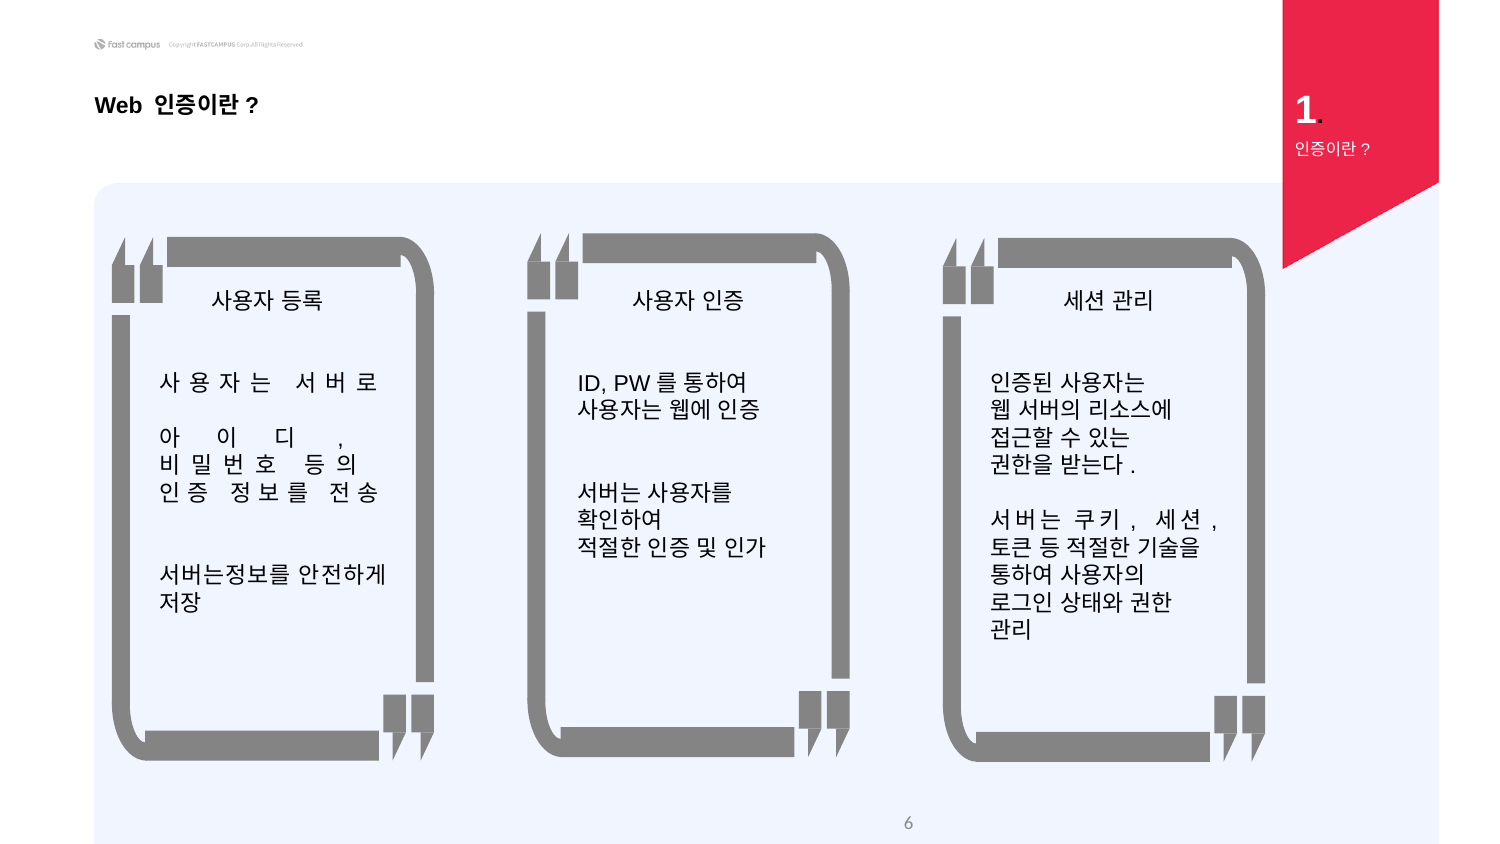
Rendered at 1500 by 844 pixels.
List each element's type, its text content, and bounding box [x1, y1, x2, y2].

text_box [111, 236, 435, 761]
text_box Web 인증이란? [93, 89, 368, 157]
text_box 1. [1281, 86, 1438, 135]
text_box 인증이란? [1281, 135, 1438, 184]
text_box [527, 233, 850, 758]
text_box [942, 237, 1266, 762]
picture [0, 0, 1500, 844]
slide_number ‹#› [581, 799, 919, 844]
